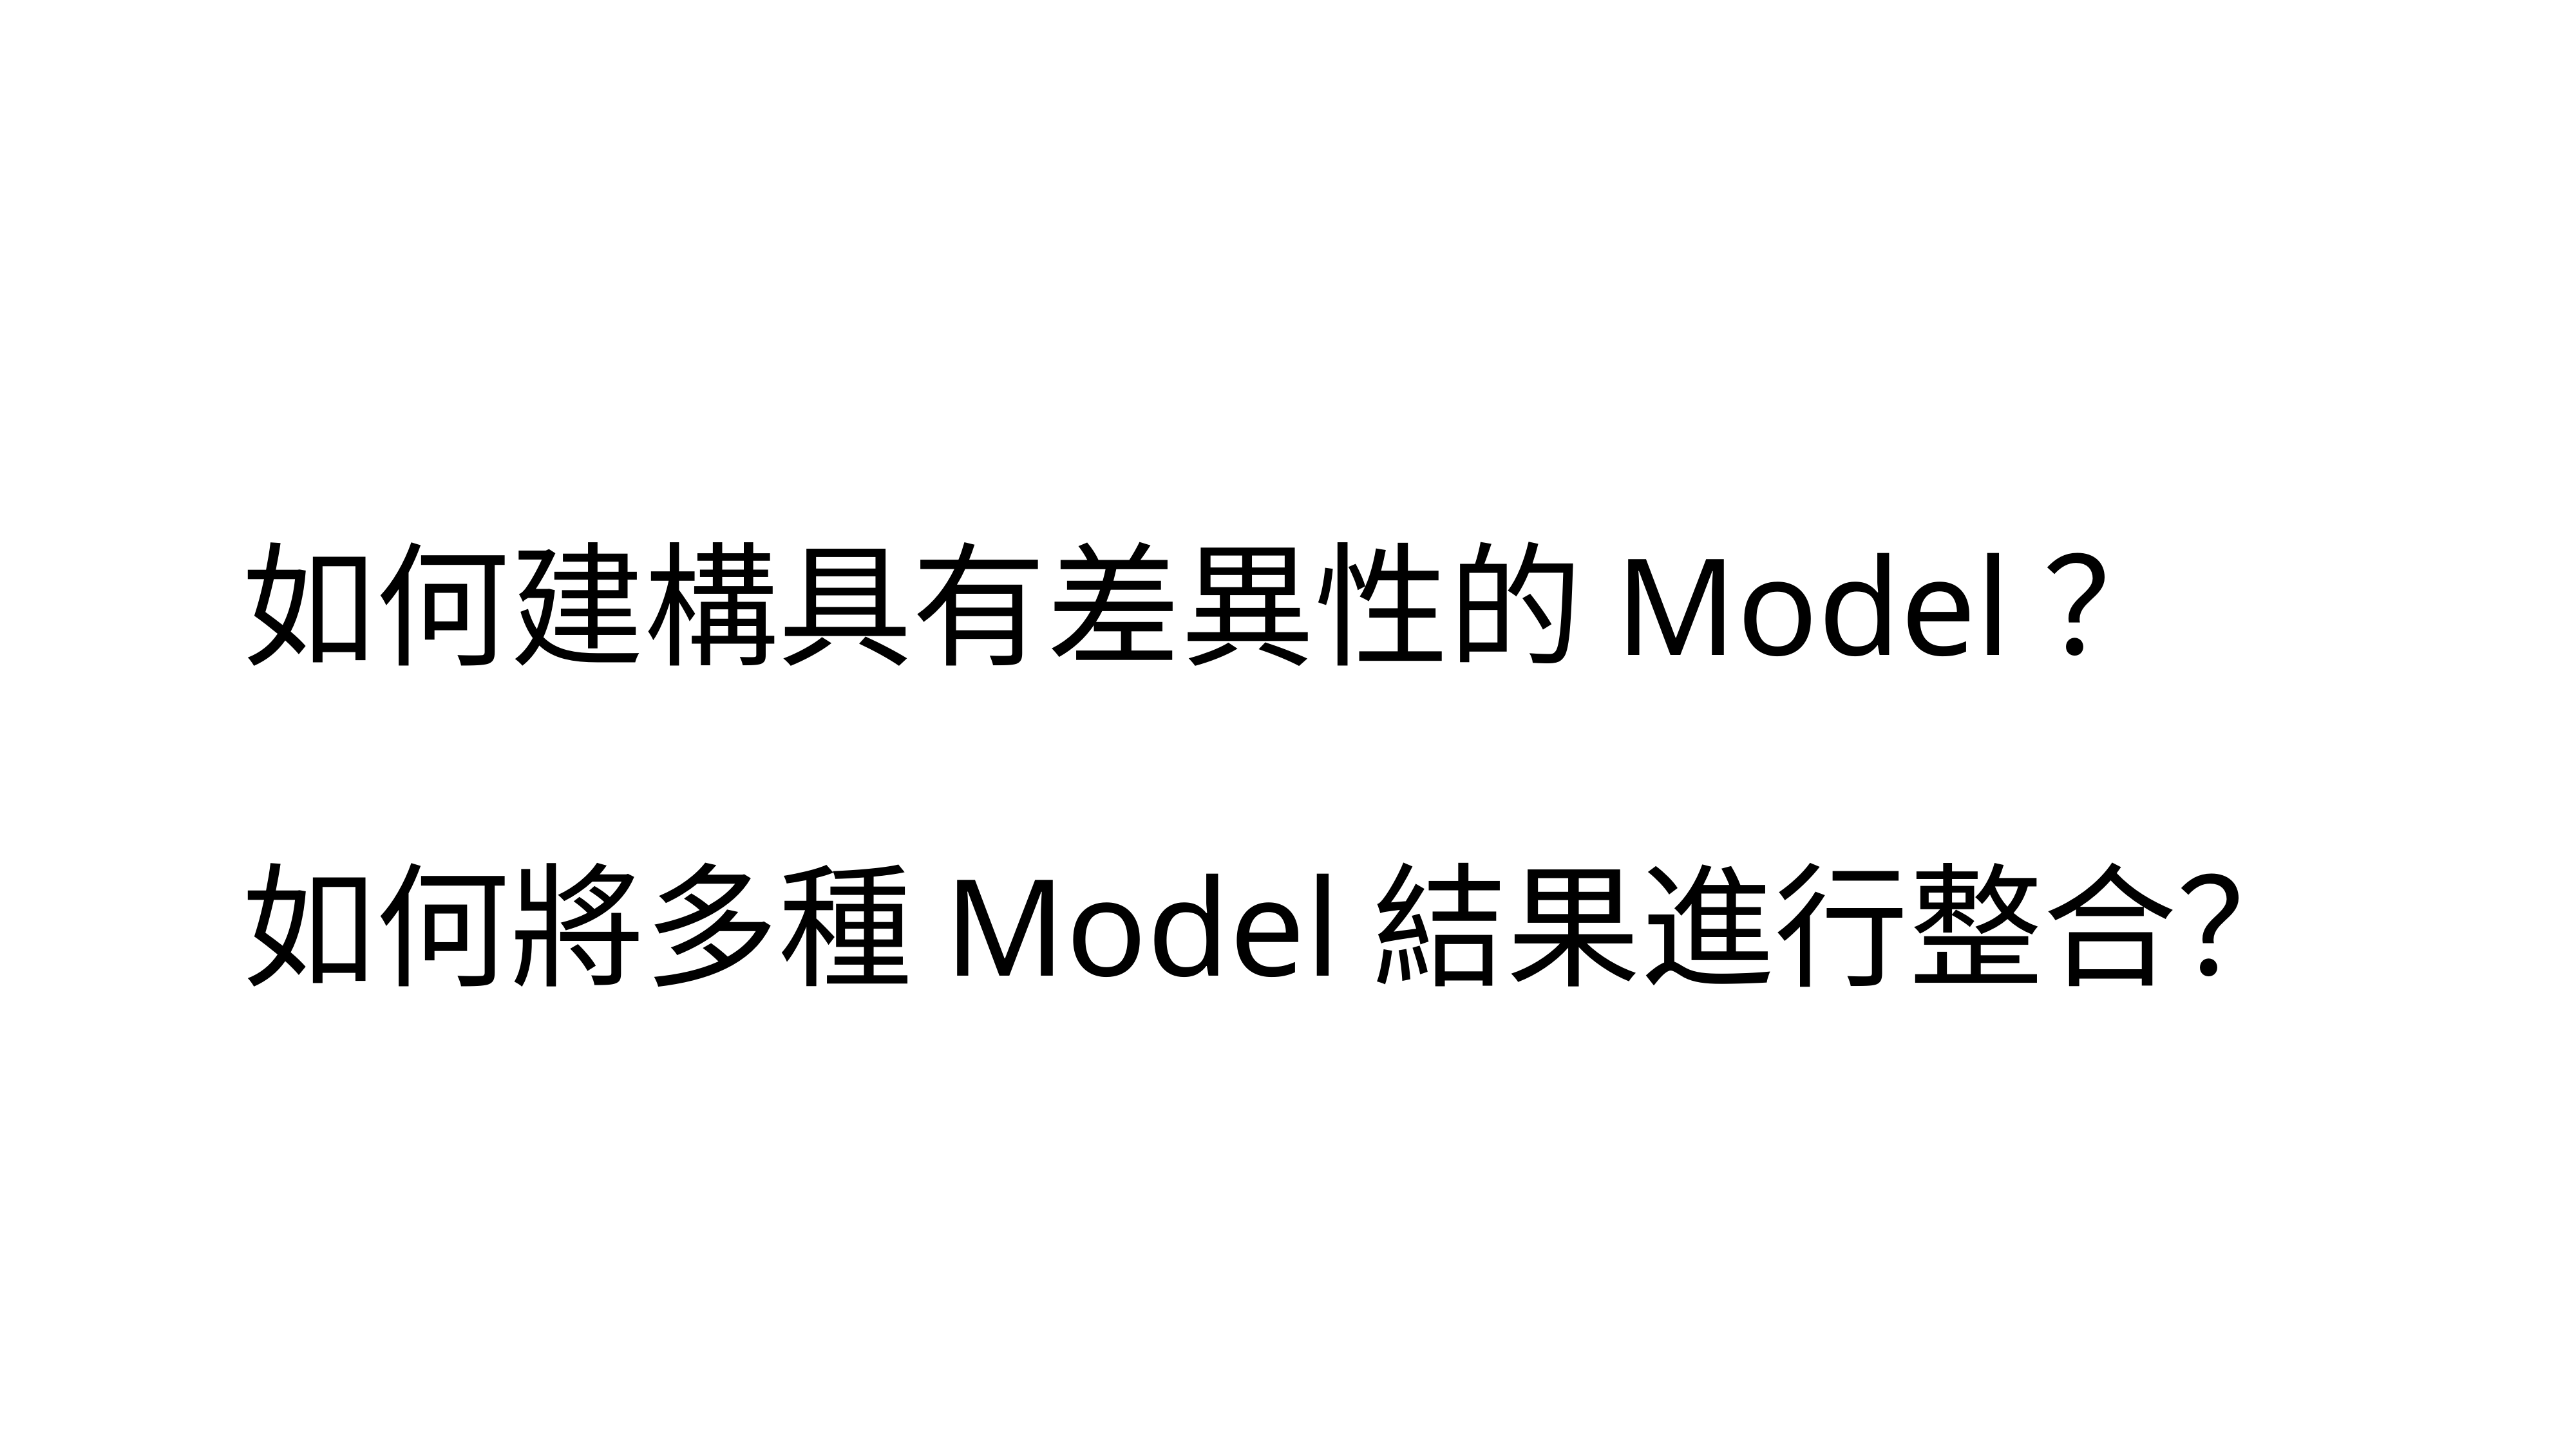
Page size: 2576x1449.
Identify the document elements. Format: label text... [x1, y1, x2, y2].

list 如何建構具有差異性的Model？ 如何將多種Model結果進行整合？ [234, 352, 2354, 1092]
